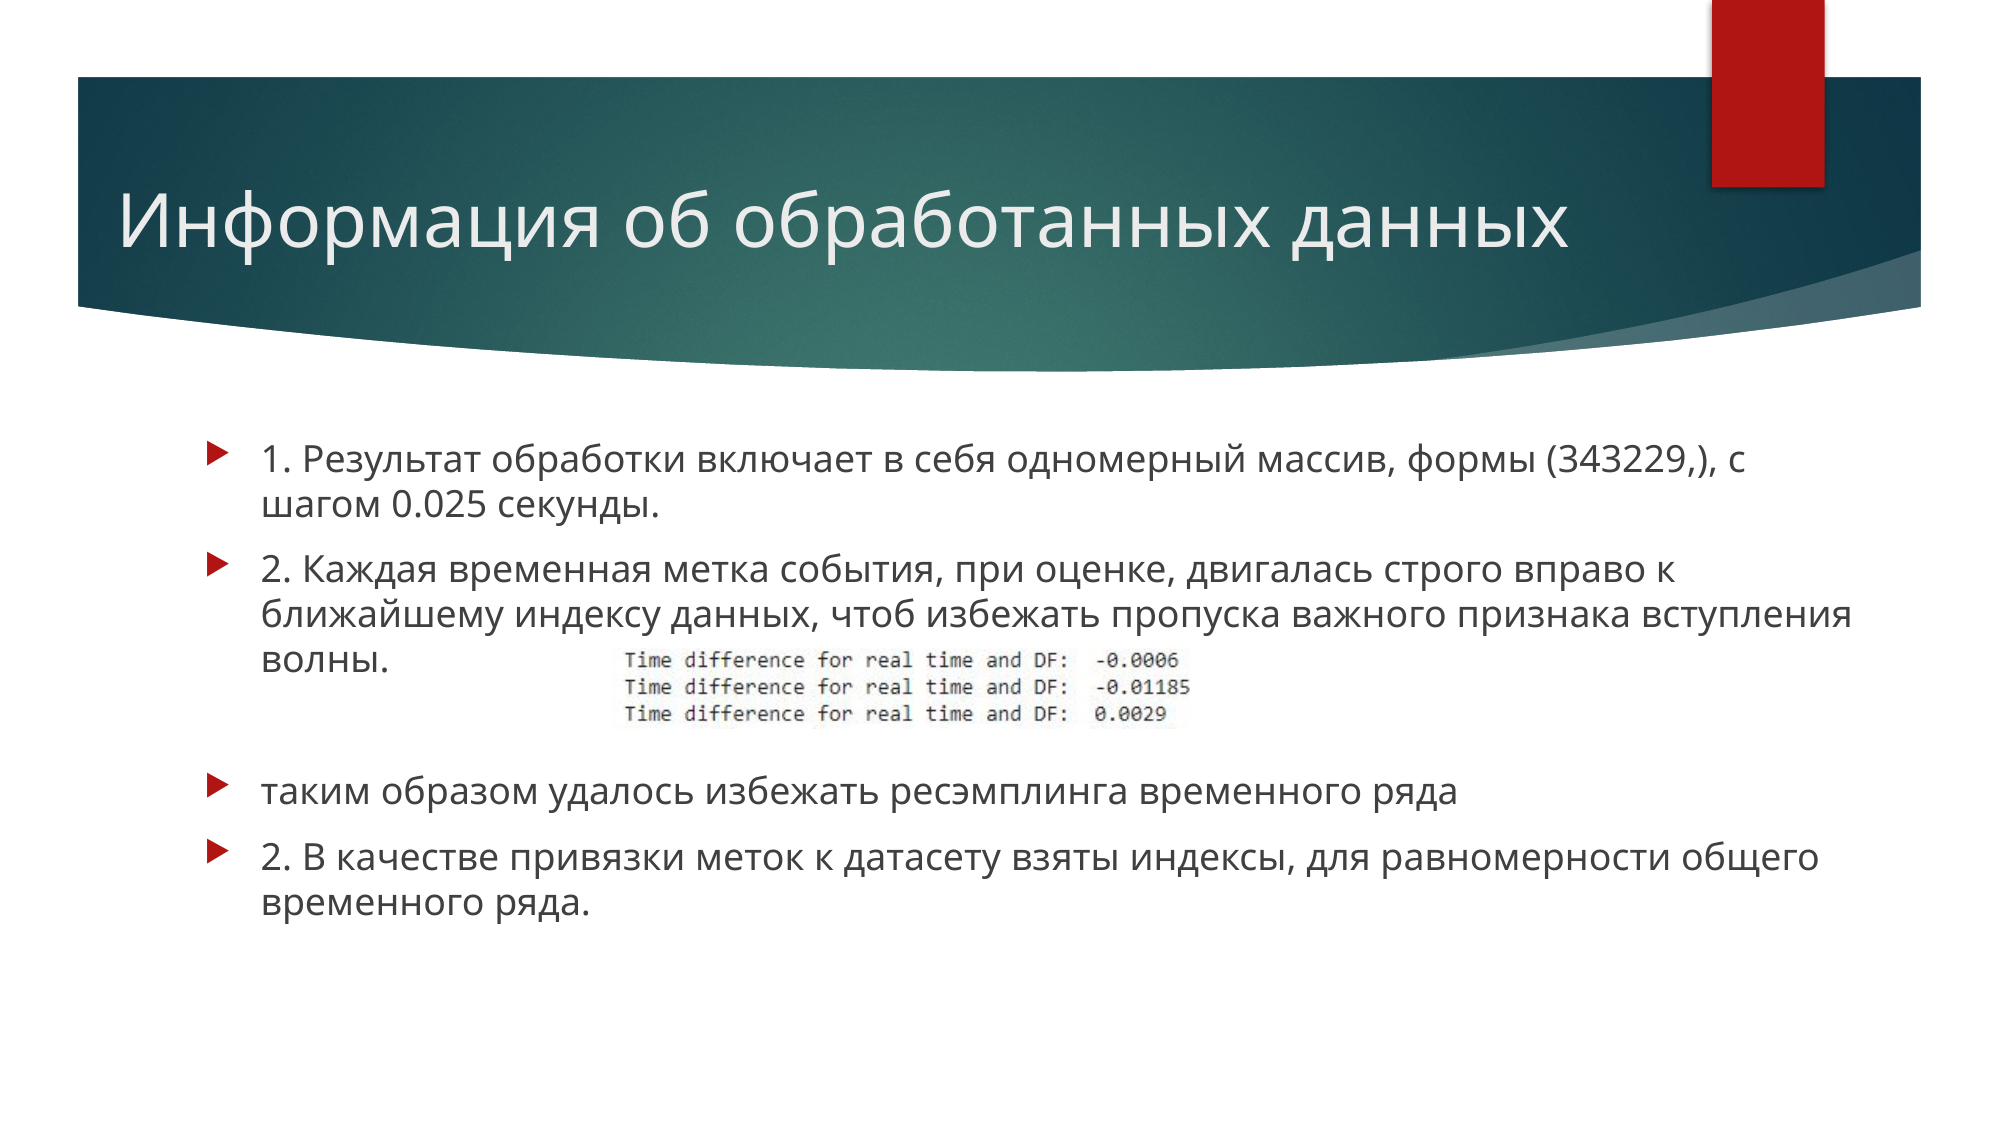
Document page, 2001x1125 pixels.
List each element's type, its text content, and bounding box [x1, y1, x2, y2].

picture [604, 638, 1196, 729]
title Информация об обработанных данных [101, 159, 1699, 276]
list 1. Результат обработки включает в себя одномерный массив, формы (343229,), с шагом 0.025 секунды. 2. Каждая временная метка события, при оценке, двигалась строго вправо к ближайшему индексу данных, чтоб избежать пропуска важного признака вступления волны. таким образом удалось избежать ресэмплинга временного ряда 2. В качестве привязки меток к датасету взяты индексы, для равномерности общего временного ряда. [189, 427, 1879, 988]
